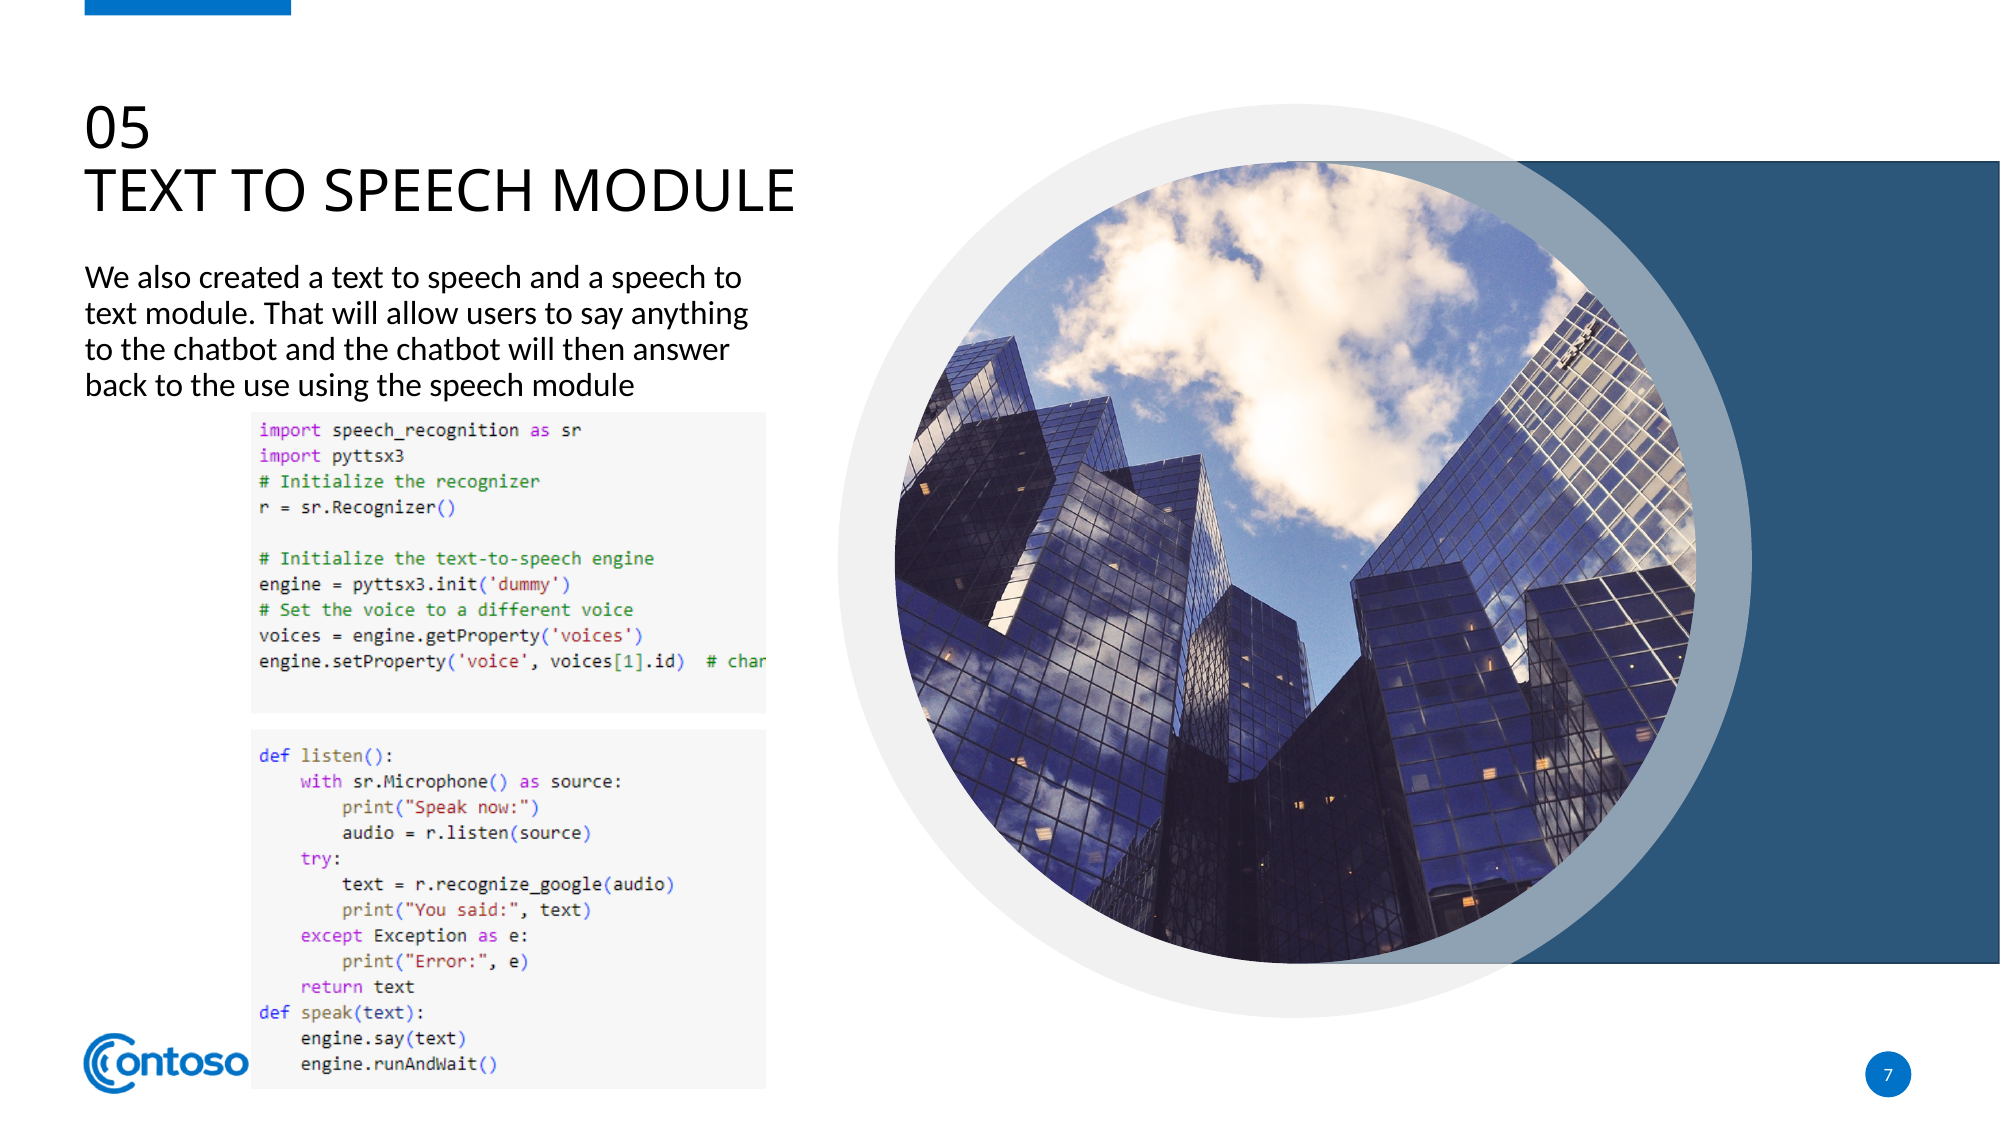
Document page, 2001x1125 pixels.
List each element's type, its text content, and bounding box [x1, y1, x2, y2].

slide_number 7 [1864, 1059, 1913, 1090]
list We also created a text to speech and a speech to text module. That will allow users to say anything to the chatbot and the chatbot will then answer back to the use using the speech module [84, 259, 766, 974]
title 05 Text to speech Module [84, 52, 895, 271]
picture [894, 162, 1697, 964]
picture [77, 412, 766, 1095]
